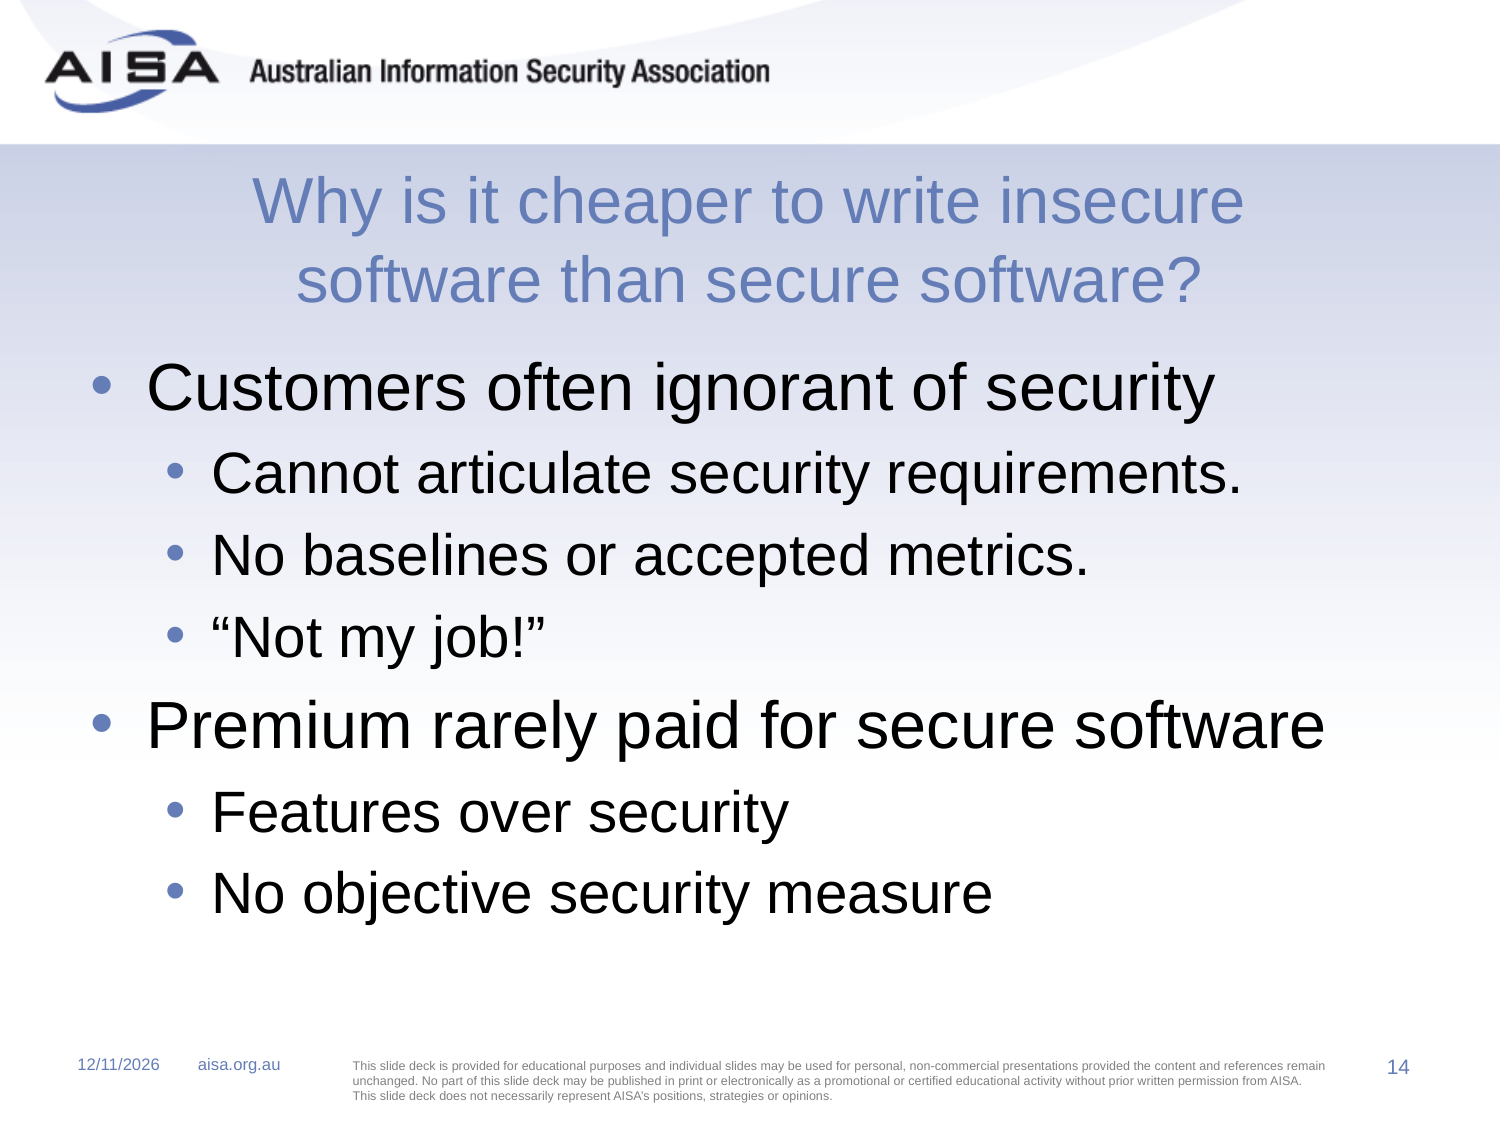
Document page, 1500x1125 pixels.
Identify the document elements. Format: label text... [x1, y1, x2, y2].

picture [0, 0, 1500, 1125]
list Customers often ignorant of security Cannot articulate security requirements. No baselines or accepted metrics. “Not my job!” Premium rarely paid for secure software Features over security No objective security measure [75, 336, 1425, 1016]
title Why is it cheaper to write insecure software than secure software? [75, 149, 1425, 325]
